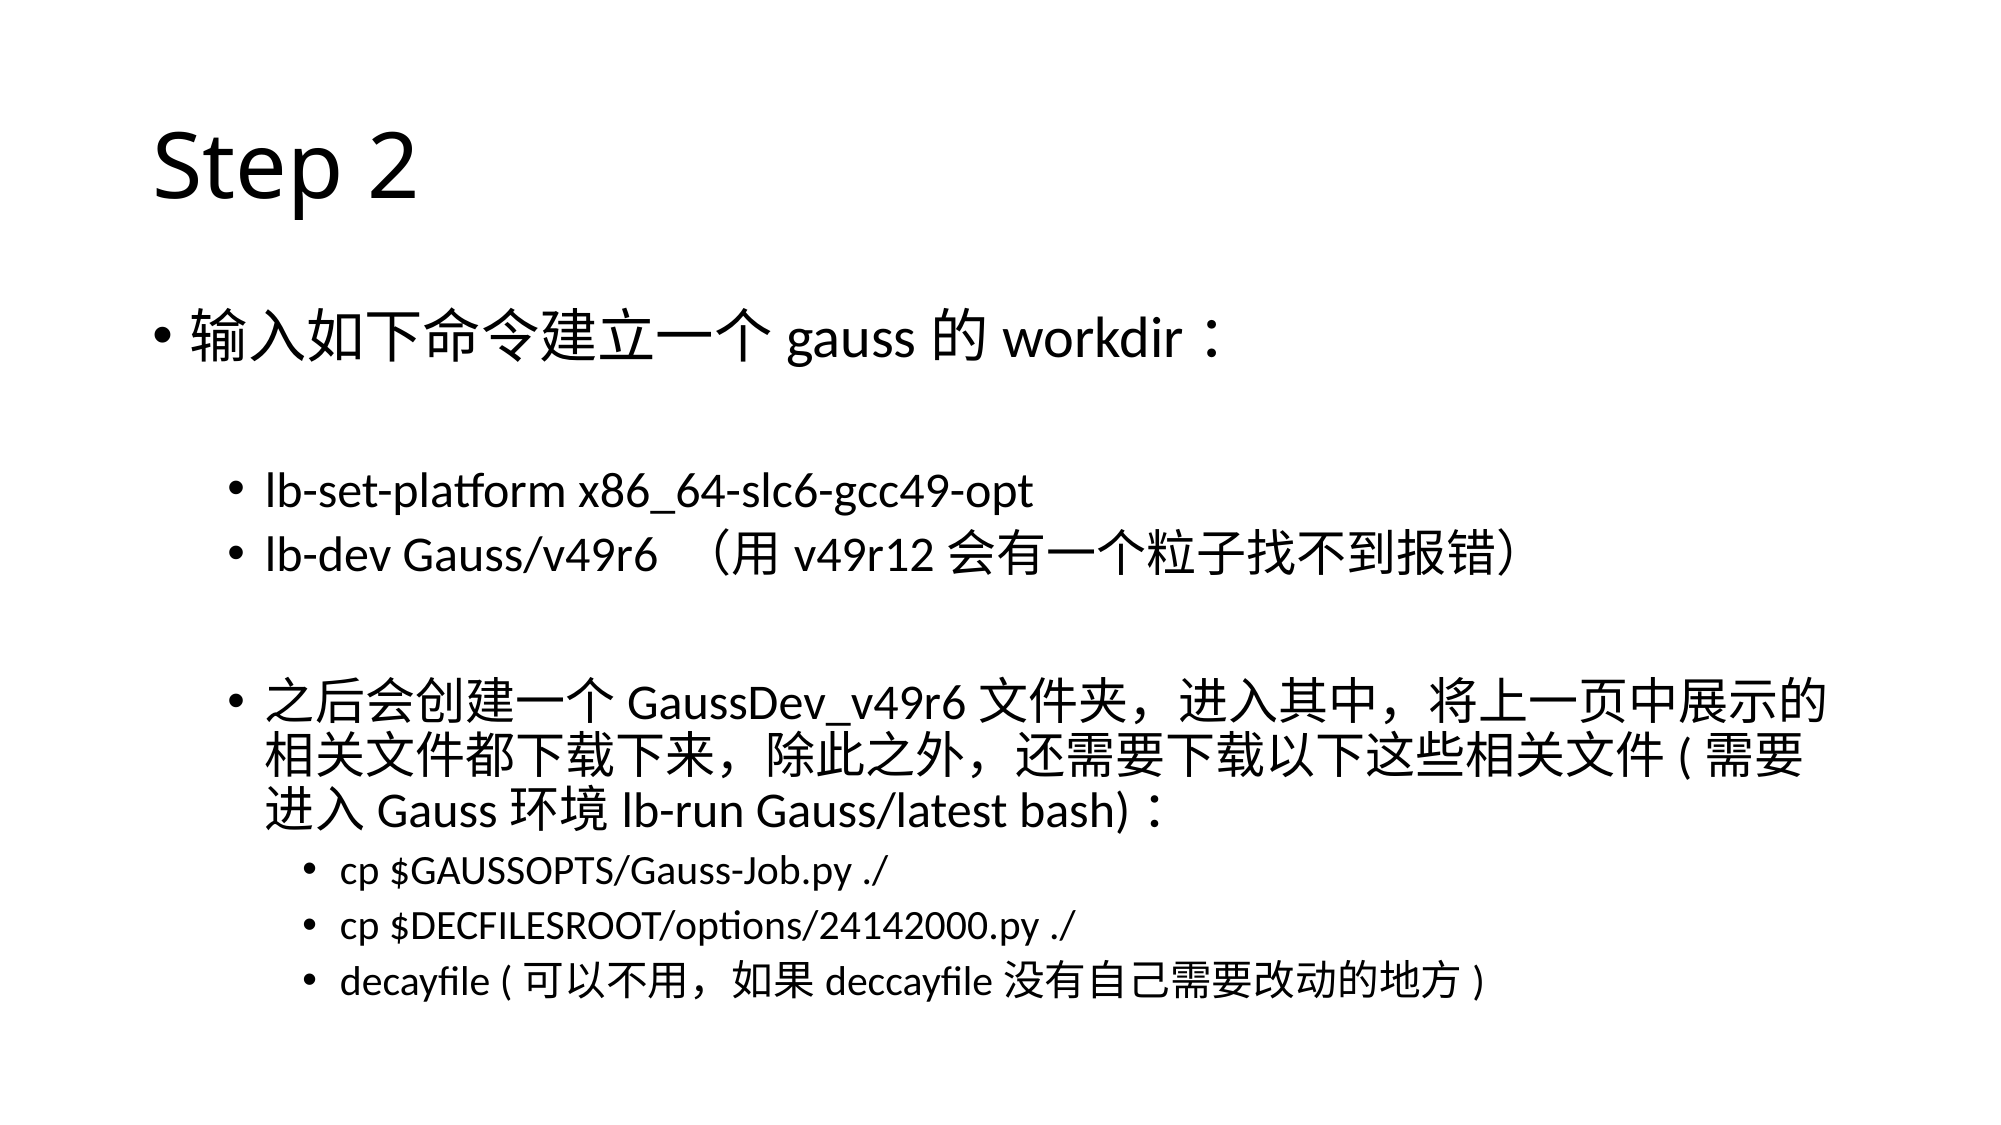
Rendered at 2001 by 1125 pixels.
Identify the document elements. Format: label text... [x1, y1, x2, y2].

list 输入如下命令建立一个gauss的workdir： lb-set-platform x86_64-slc6-gcc49-opt lb-dev Gauss/v49r6 （用v49r12会有一个粒子找不到报错） 之后会创建一个GaussDev_v49r6文件夹，进入其中，将上一页中展示的相关文件都下载下来，除此之外，还需要下载以下这些相关文件(需要进入Gauss环境lb-run Gauss/latest bash)： cp $GAUSSOPTS/Gauss-Job.py ./ cp $DECFILESROOT/options/24142000.py ./ decayfile (可以不用，如果deccayfile没有自己需要改动的地方) [137, 299, 1863, 1014]
title Step 2 [137, 59, 1863, 278]
